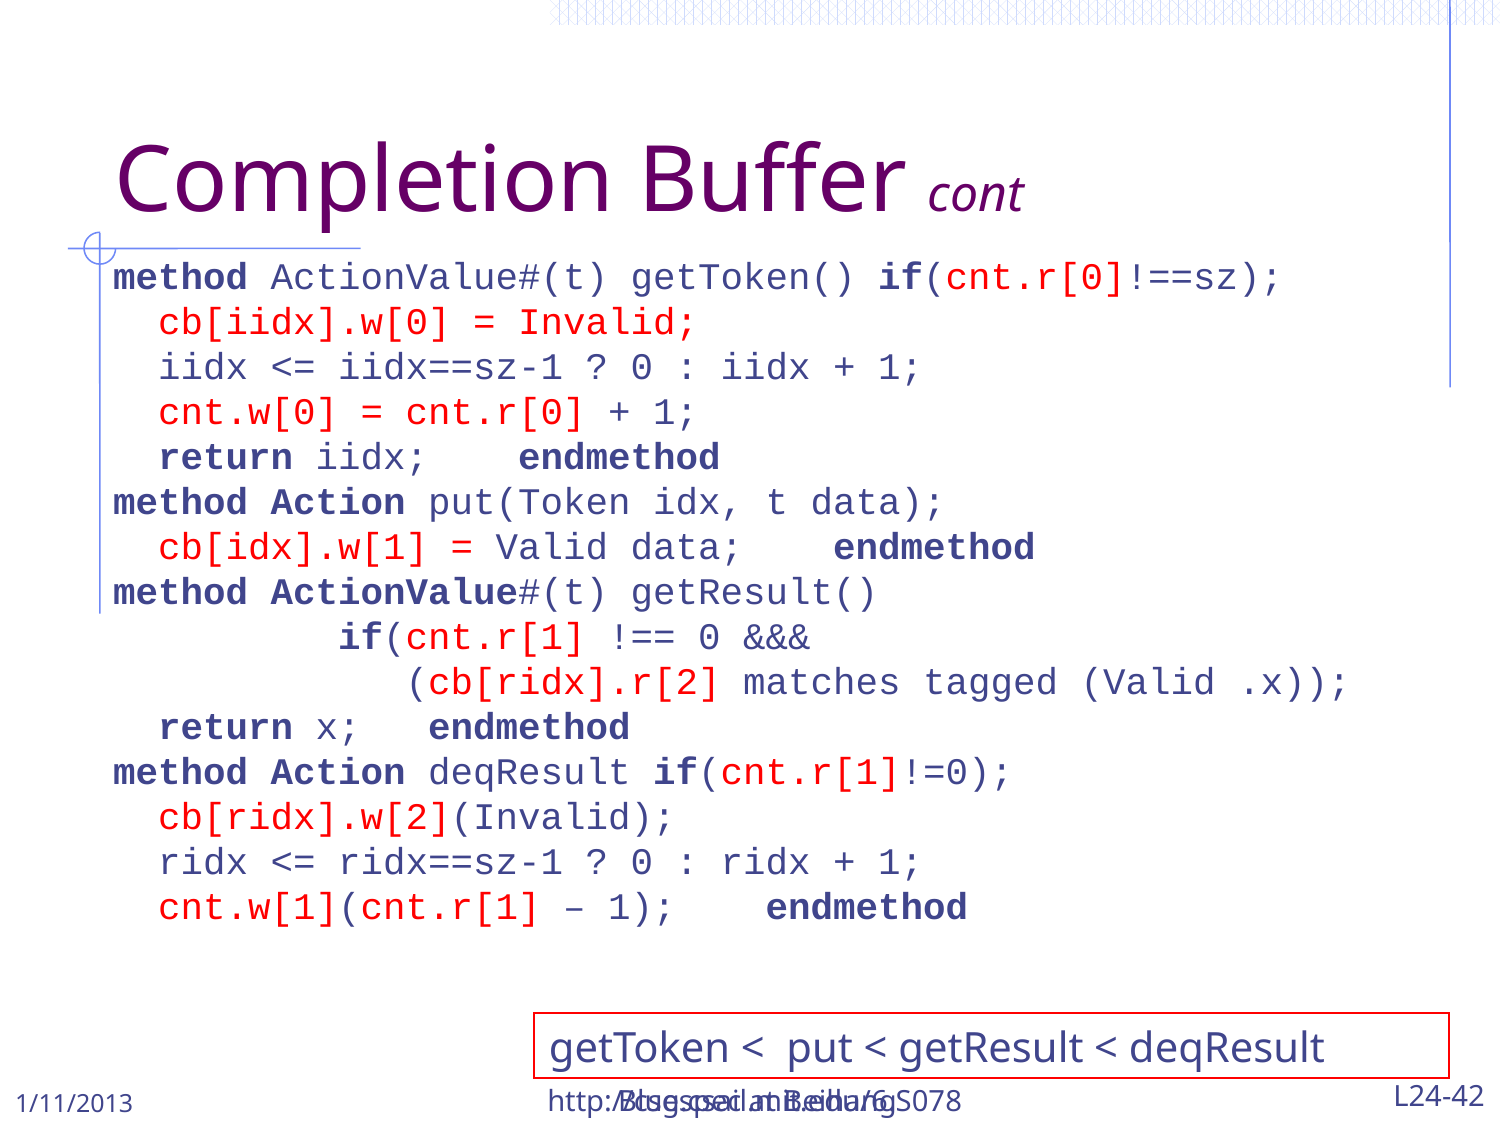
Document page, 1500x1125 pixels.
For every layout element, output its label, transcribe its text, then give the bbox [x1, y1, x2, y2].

slide_number L24-42 [1187, 1049, 1500, 1125]
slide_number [0, 1049, 313, 1125]
footer Bluespec at Beihang [508, 1049, 1008, 1125]
title Completion Buffer cont [99, 49, 1376, 238]
text_box method ActionValue#(t) getToken() if(cnt.r[0]!==sz); cb[iidx].w[0] = Invalid; iidx <= iidx==sz-1 ? 0 : iidx + 1; cnt.w[0] = cnt.r[0] + 1; return iidx; endmethod method Action put(Token idx, t data); cb[idx].w[1] = Valid data; endmethod method ActionValue#(t) getResult() if(cnt.r[1] !== 0 &&& (cb[ridx].r[2] matches tagged (Valid .x)); return x; endmethod method Action deqResult if(cnt.r[1]!=0); cb[ridx].w[2](Invalid); ridx <= ridx==sz-1 ? 0 : ridx + 1; cnt.w[1](cnt.r[1] – 1); endmethod [98, 244, 1457, 1021]
text_box getToken < put < getResult < deqResult [534, 1013, 1449, 1078]
text_box [85, 243, 1440, 991]
